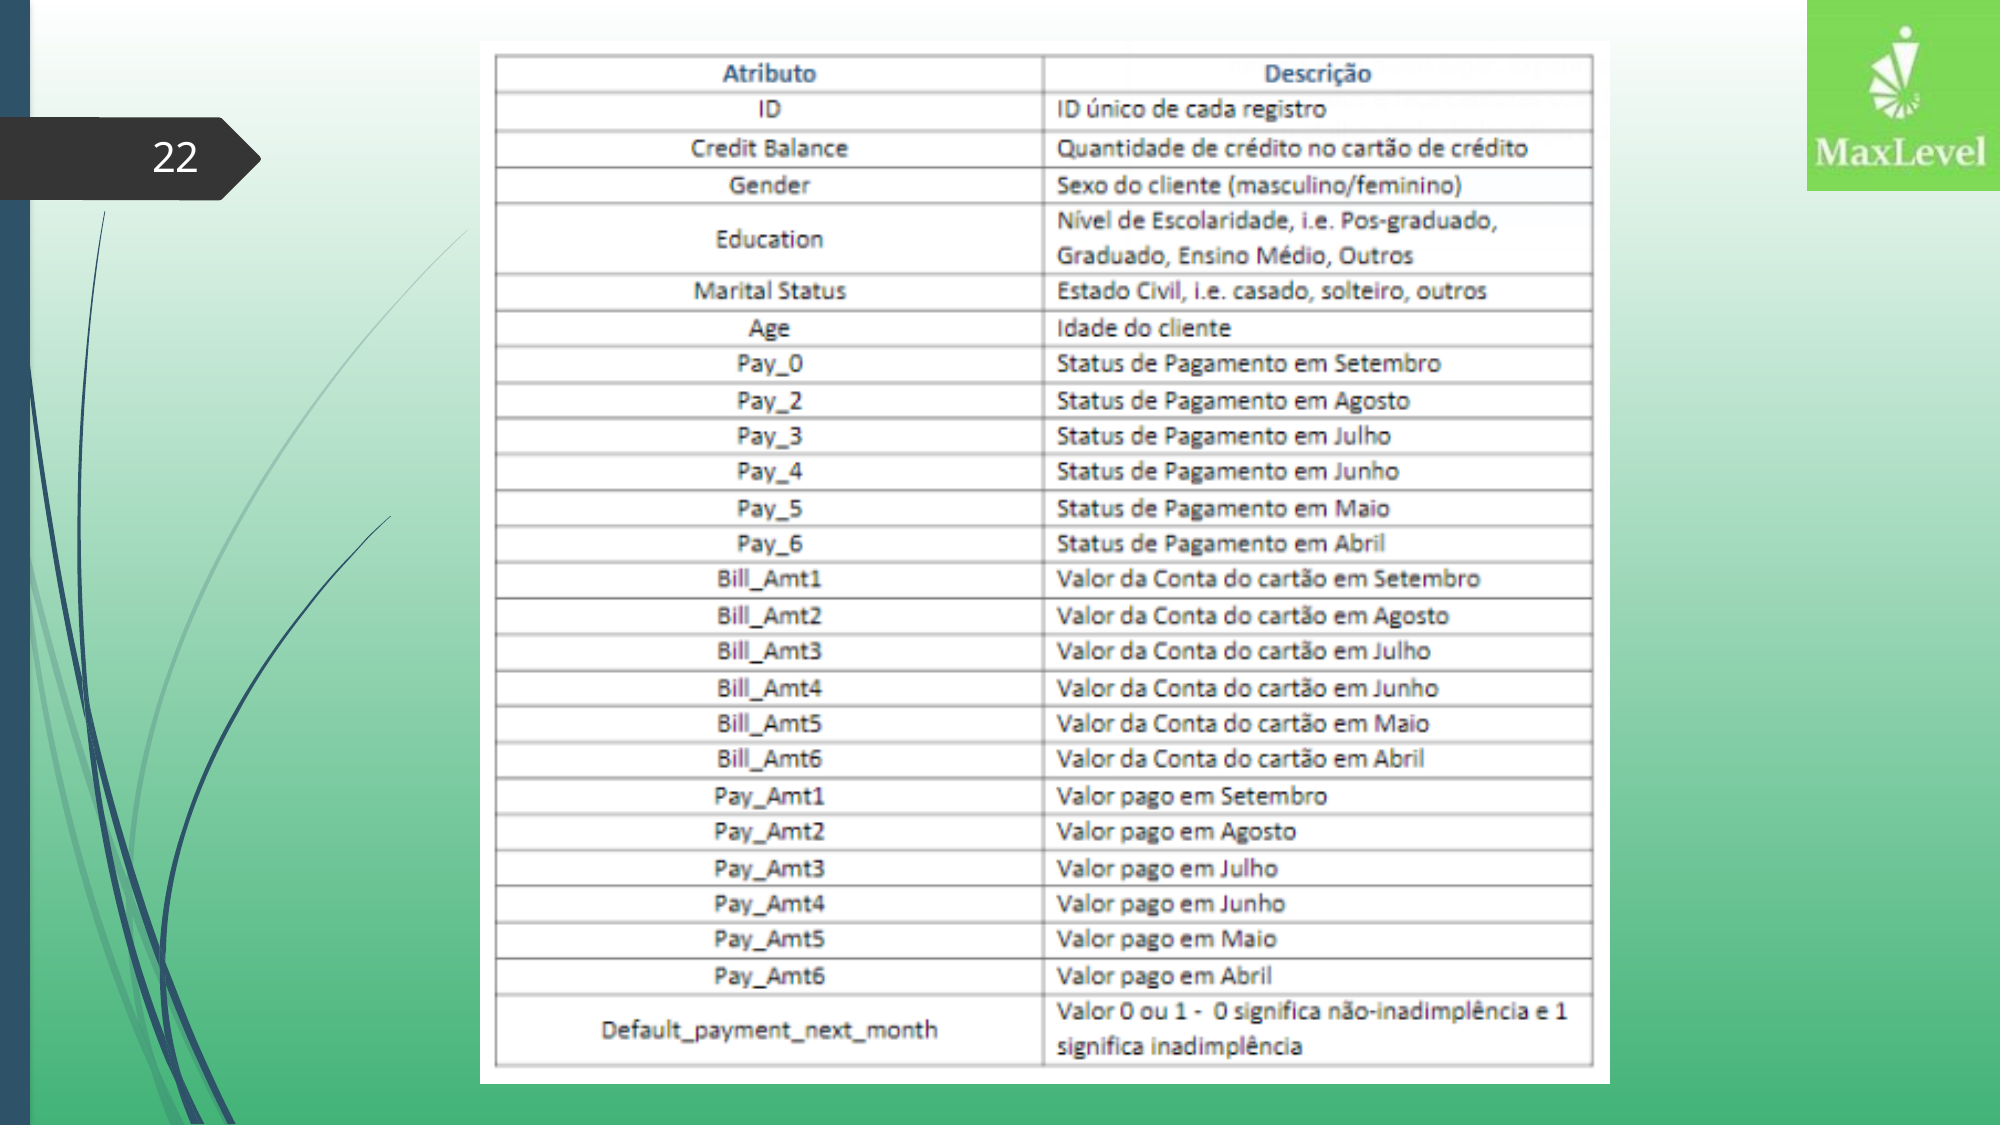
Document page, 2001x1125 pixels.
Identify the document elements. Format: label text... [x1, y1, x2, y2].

picture [1807, 0, 2000, 191]
slide_number 22 [87, 129, 216, 190]
picture [480, 40, 1610, 1085]
